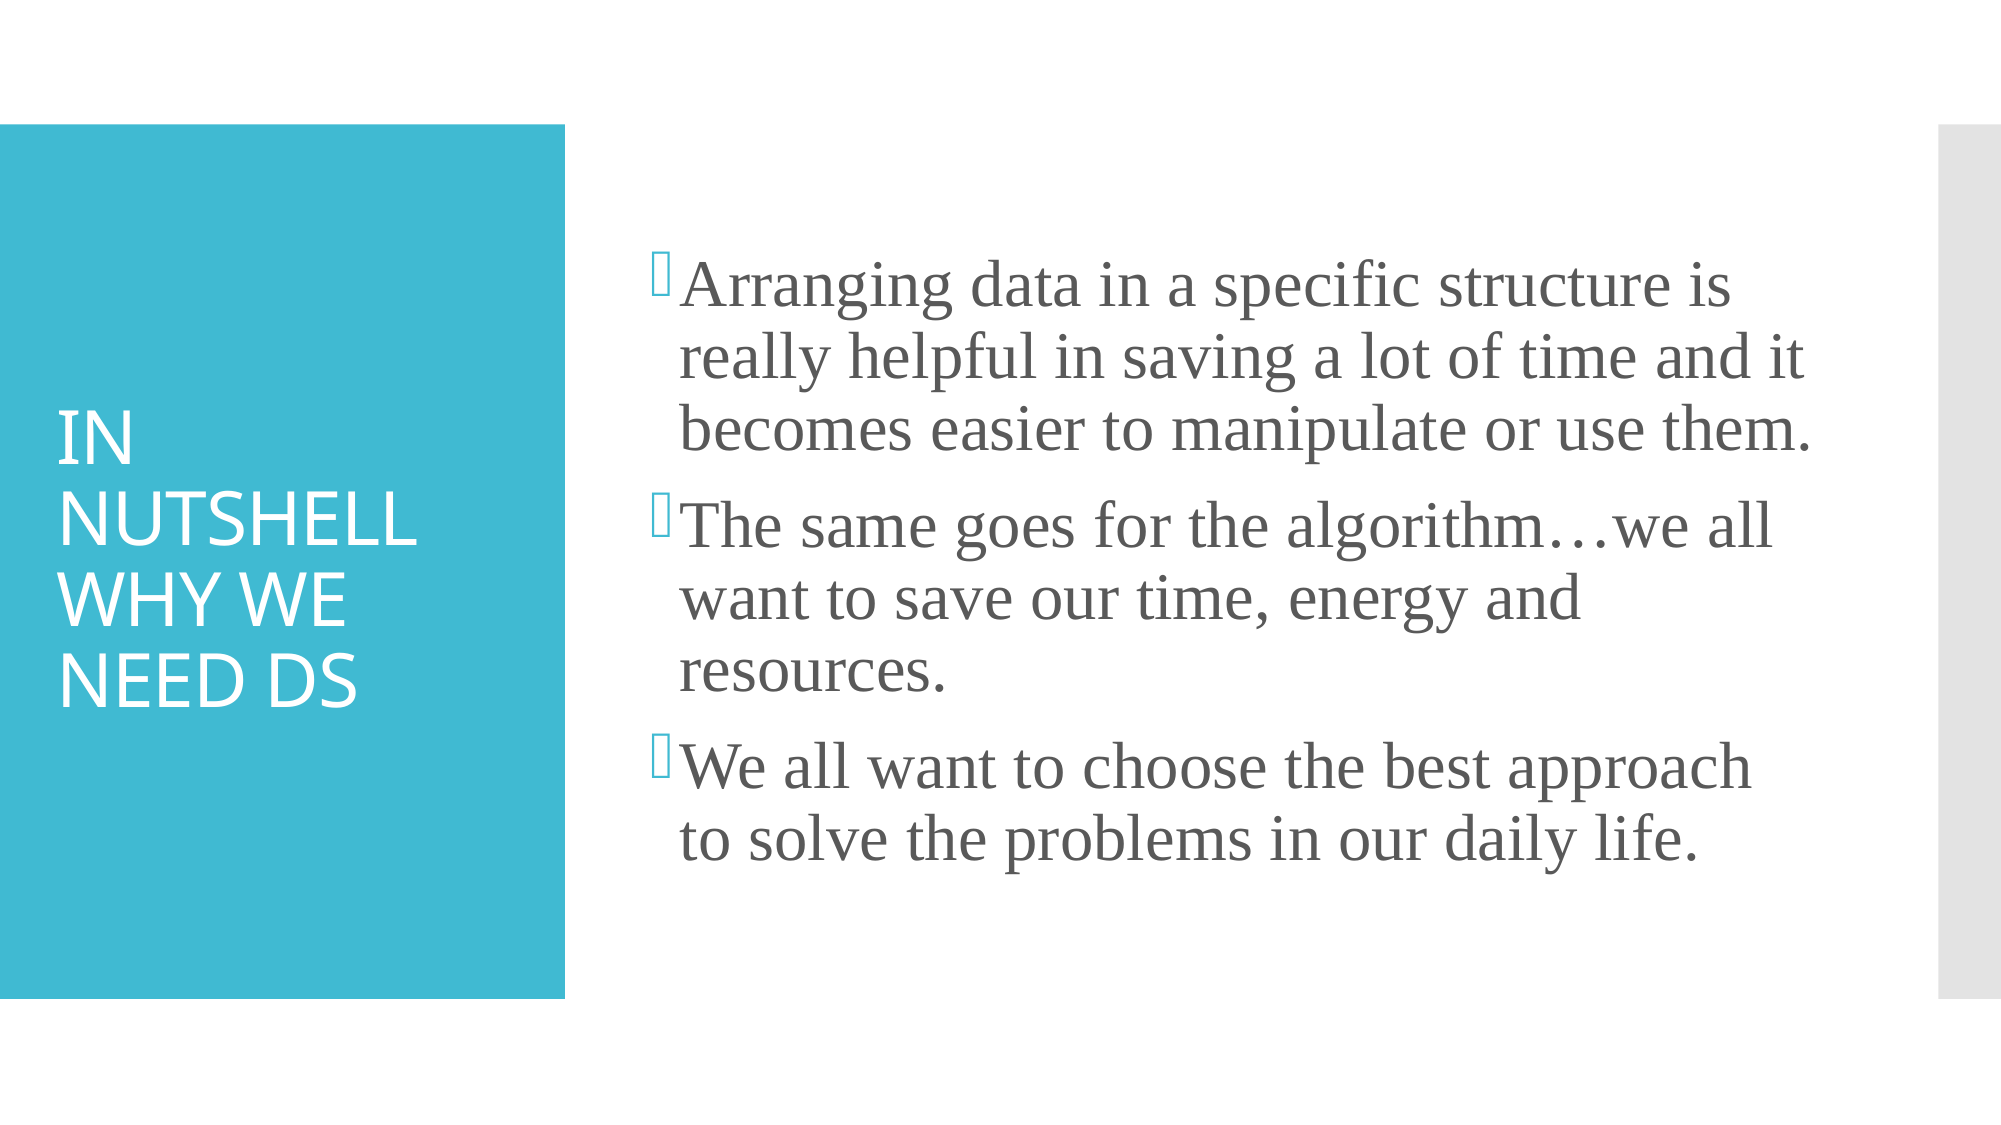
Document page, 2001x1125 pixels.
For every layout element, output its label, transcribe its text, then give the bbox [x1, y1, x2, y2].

title IN NUTSHELL WHY WE NEED DS [41, 184, 525, 940]
list Arranging data in a specific structure is really helpful in saving a lot of time and it becomes easier to manipulate or use them. The same goes for the algorithm…we all want to save our time, energy and resources. We all want to choose the best approach to solve the problems in our daily life. [634, 141, 1835, 982]
